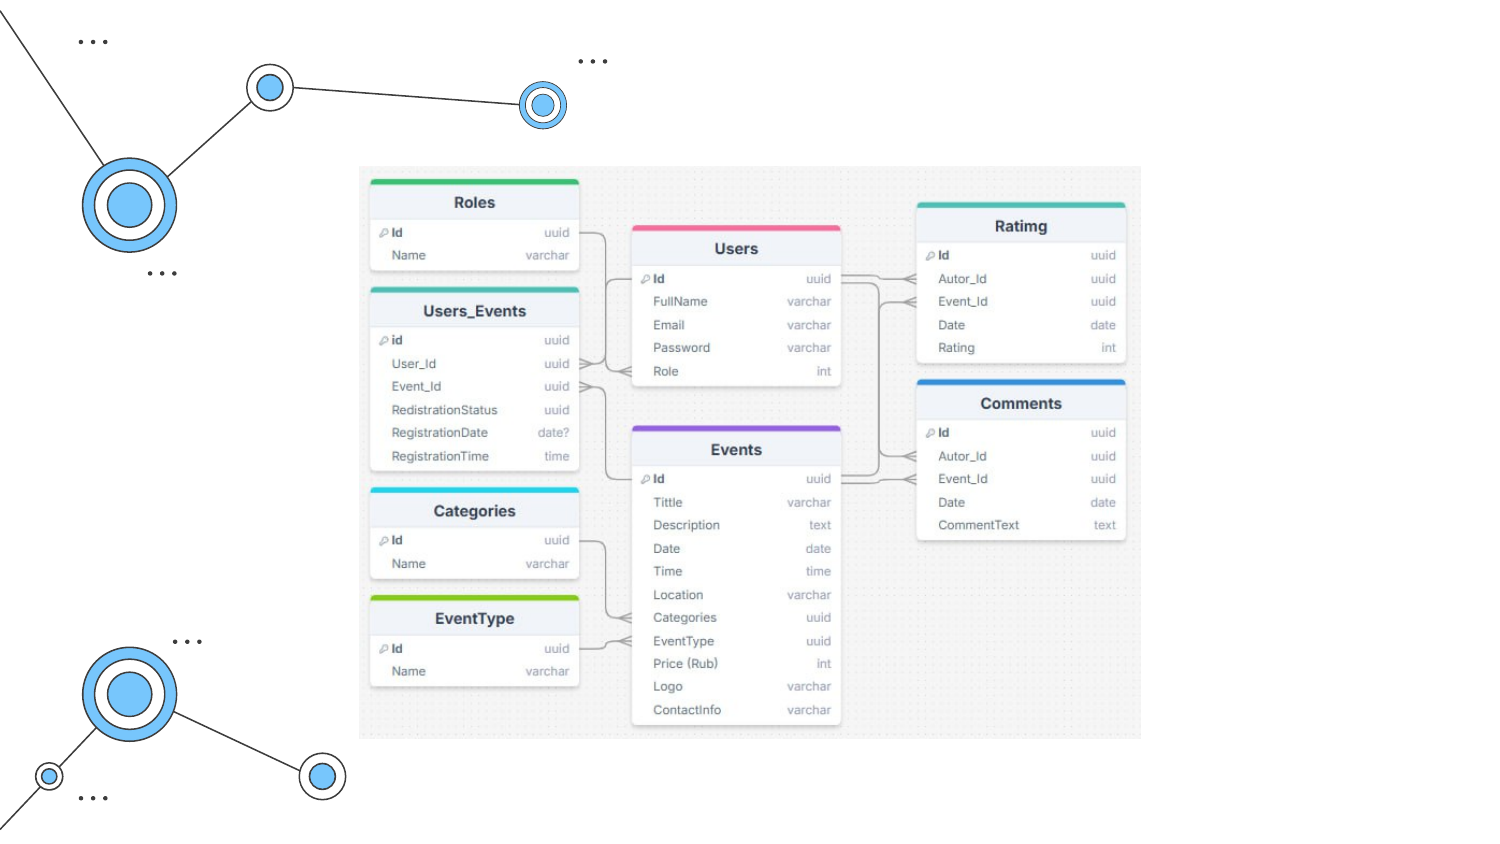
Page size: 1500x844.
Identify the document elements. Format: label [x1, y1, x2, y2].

picture [359, 166, 1141, 740]
